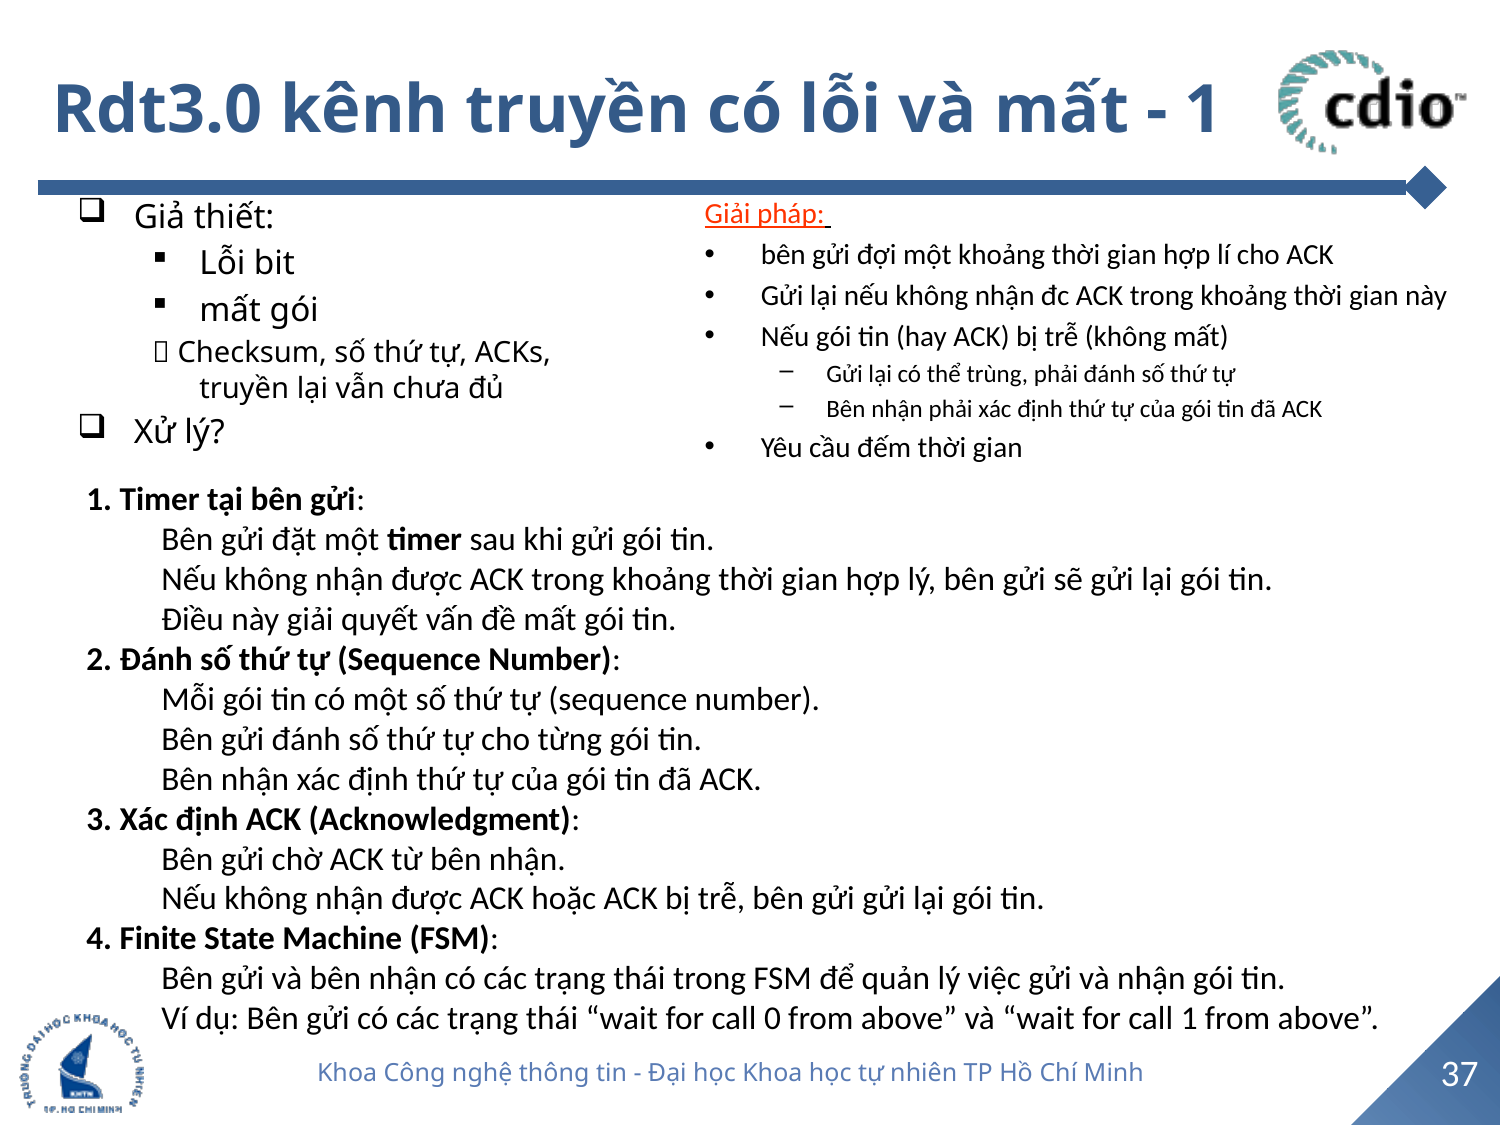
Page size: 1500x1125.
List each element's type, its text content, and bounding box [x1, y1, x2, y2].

list Giả thiết: Lỗi bit mất gói  Checksum, số thứ tự, ACKs, truyền lại vẫn chưa đủ Xử lý? [62, 187, 663, 1038]
picture [18, 1014, 71, 1113]
title Rdt3.0 kênh truyền có lỗi và mất - 1 [37, 12, 1473, 200]
text_box Giải pháp: bên gửi đợi một khoảng thời gian hợp lí cho ACK Gửi lại nếu không nhận đc ACK trong khoảng thời gian này Nếu gói tin (hay ACK) bị trễ (không mất) Gửi lại có thể trùng, phải đánh số thứ tự Bên nhận phải xác định thứ tự của gói tin đã ACK Yêu cầu đếm thời gian [689, 187, 1500, 930]
text_box 1. Timer tại bên gửi: Bên gửi đặt một timer sau khi gửi gói tin. Nếu không nhận được ACK trong khoảng thời gian hợp lý, bên gửi sẽ gửi lại gói tin. Điều này giải quyết vấn đề mất gói tin. 2. Đánh số thứ tự (Sequence Number): Mỗi gói tin có một số thứ tự (sequence number). Bên gửi đánh số thứ tự cho từng gói tin. Bên nhận xác định thứ tự của gói tin đã ACK. 3. Xác định ACK (Acknowledgment): Bên gửi chờ ACK từ bên nhận. Nếu không nhận được ACK hoặc ACK bị trễ, bên gửi gửi lại gói tin. 4. Finite State Machine (FSM): Bên gửi và bên nhận có các trạng thái trong FSM để quản lý việc gửi và nhận gói tin. Ví dụ: Bên gửi có các trạng thái “wait for call 0 from above” và “wait for call 1 from above”. [71, 470, 1498, 1125]
